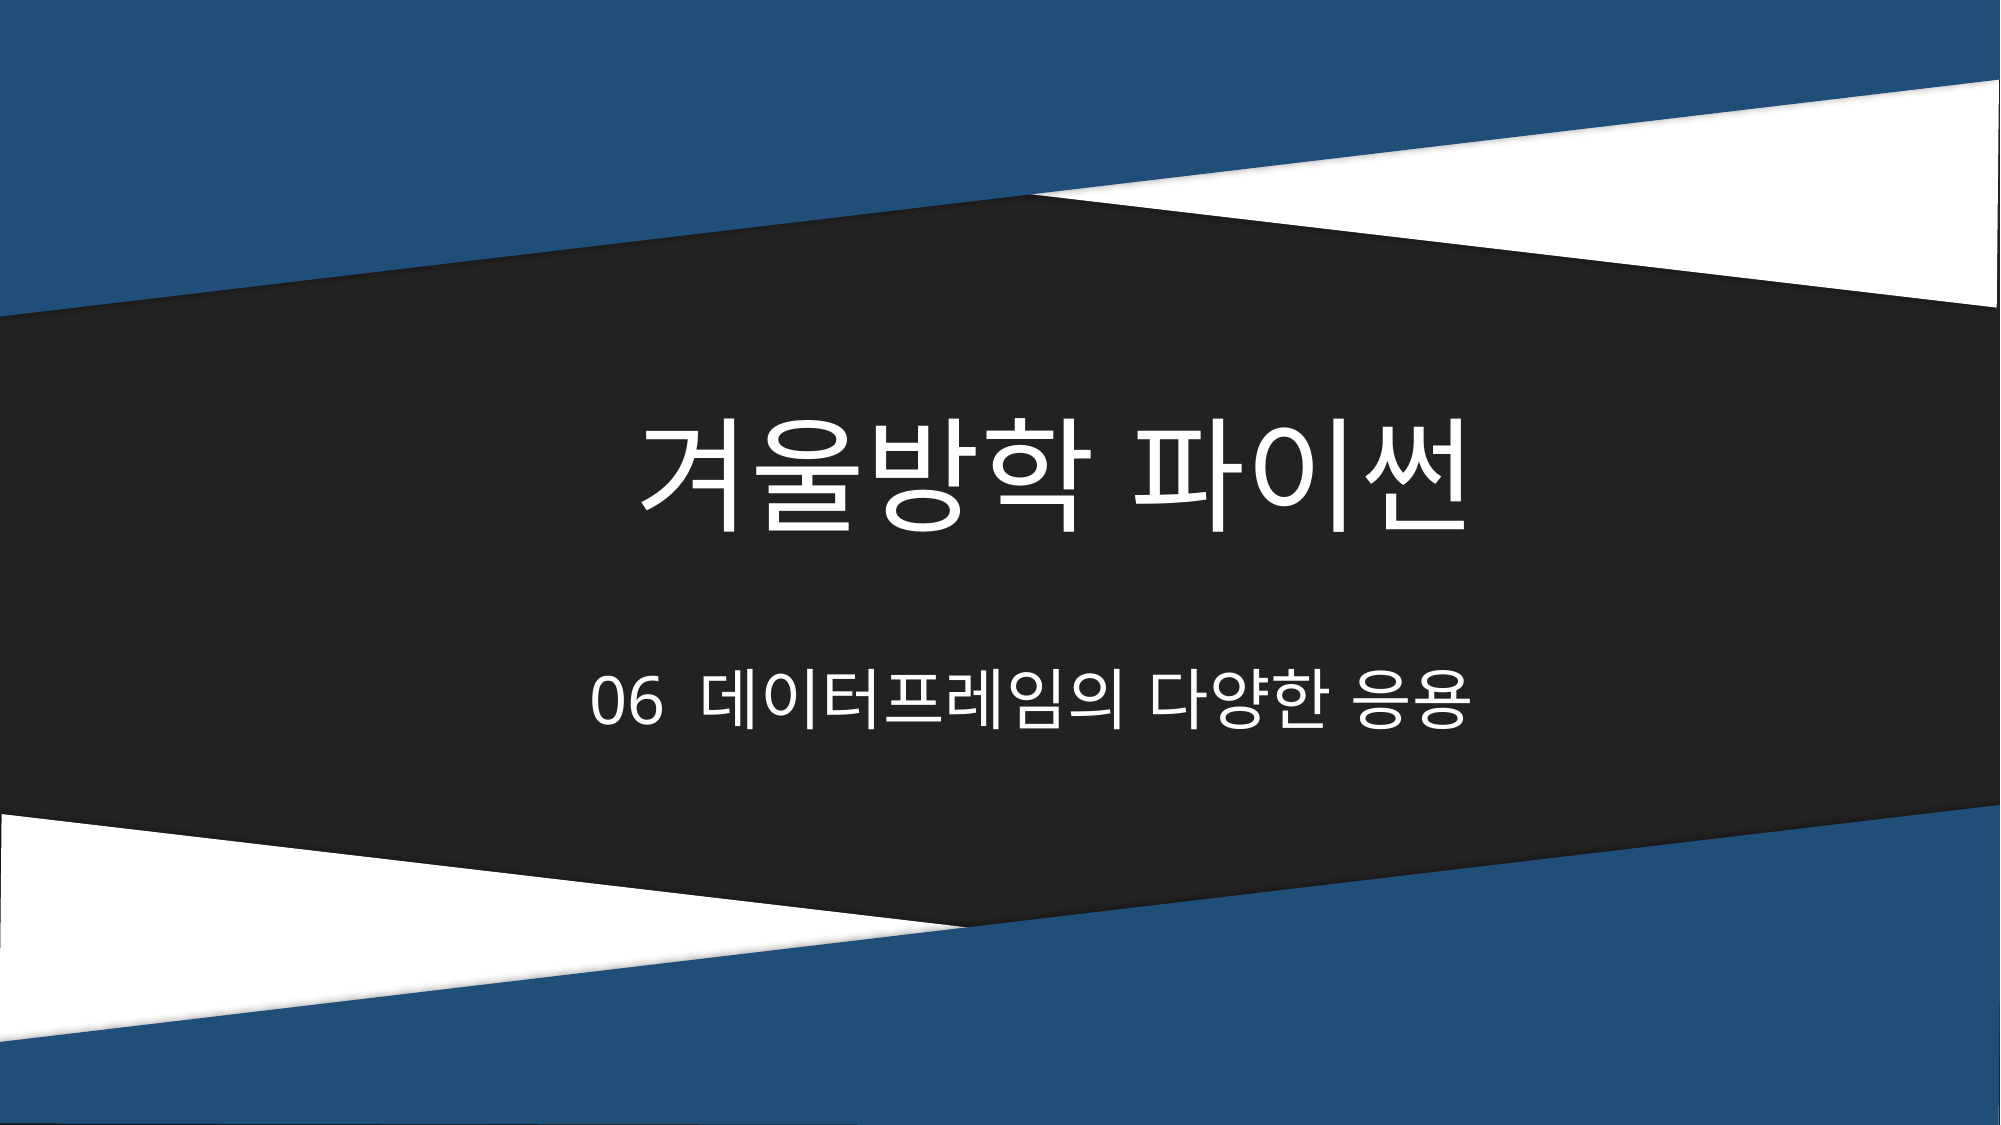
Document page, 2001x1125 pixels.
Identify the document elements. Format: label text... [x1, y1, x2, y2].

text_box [0, 804, 2000, 1125]
text_box 06 데이터프레임의 다양한 응용 [457, 650, 1607, 745]
text_box 겨울방학 파이썬 [522, 389, 1588, 555]
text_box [0, 0, 2000, 317]
